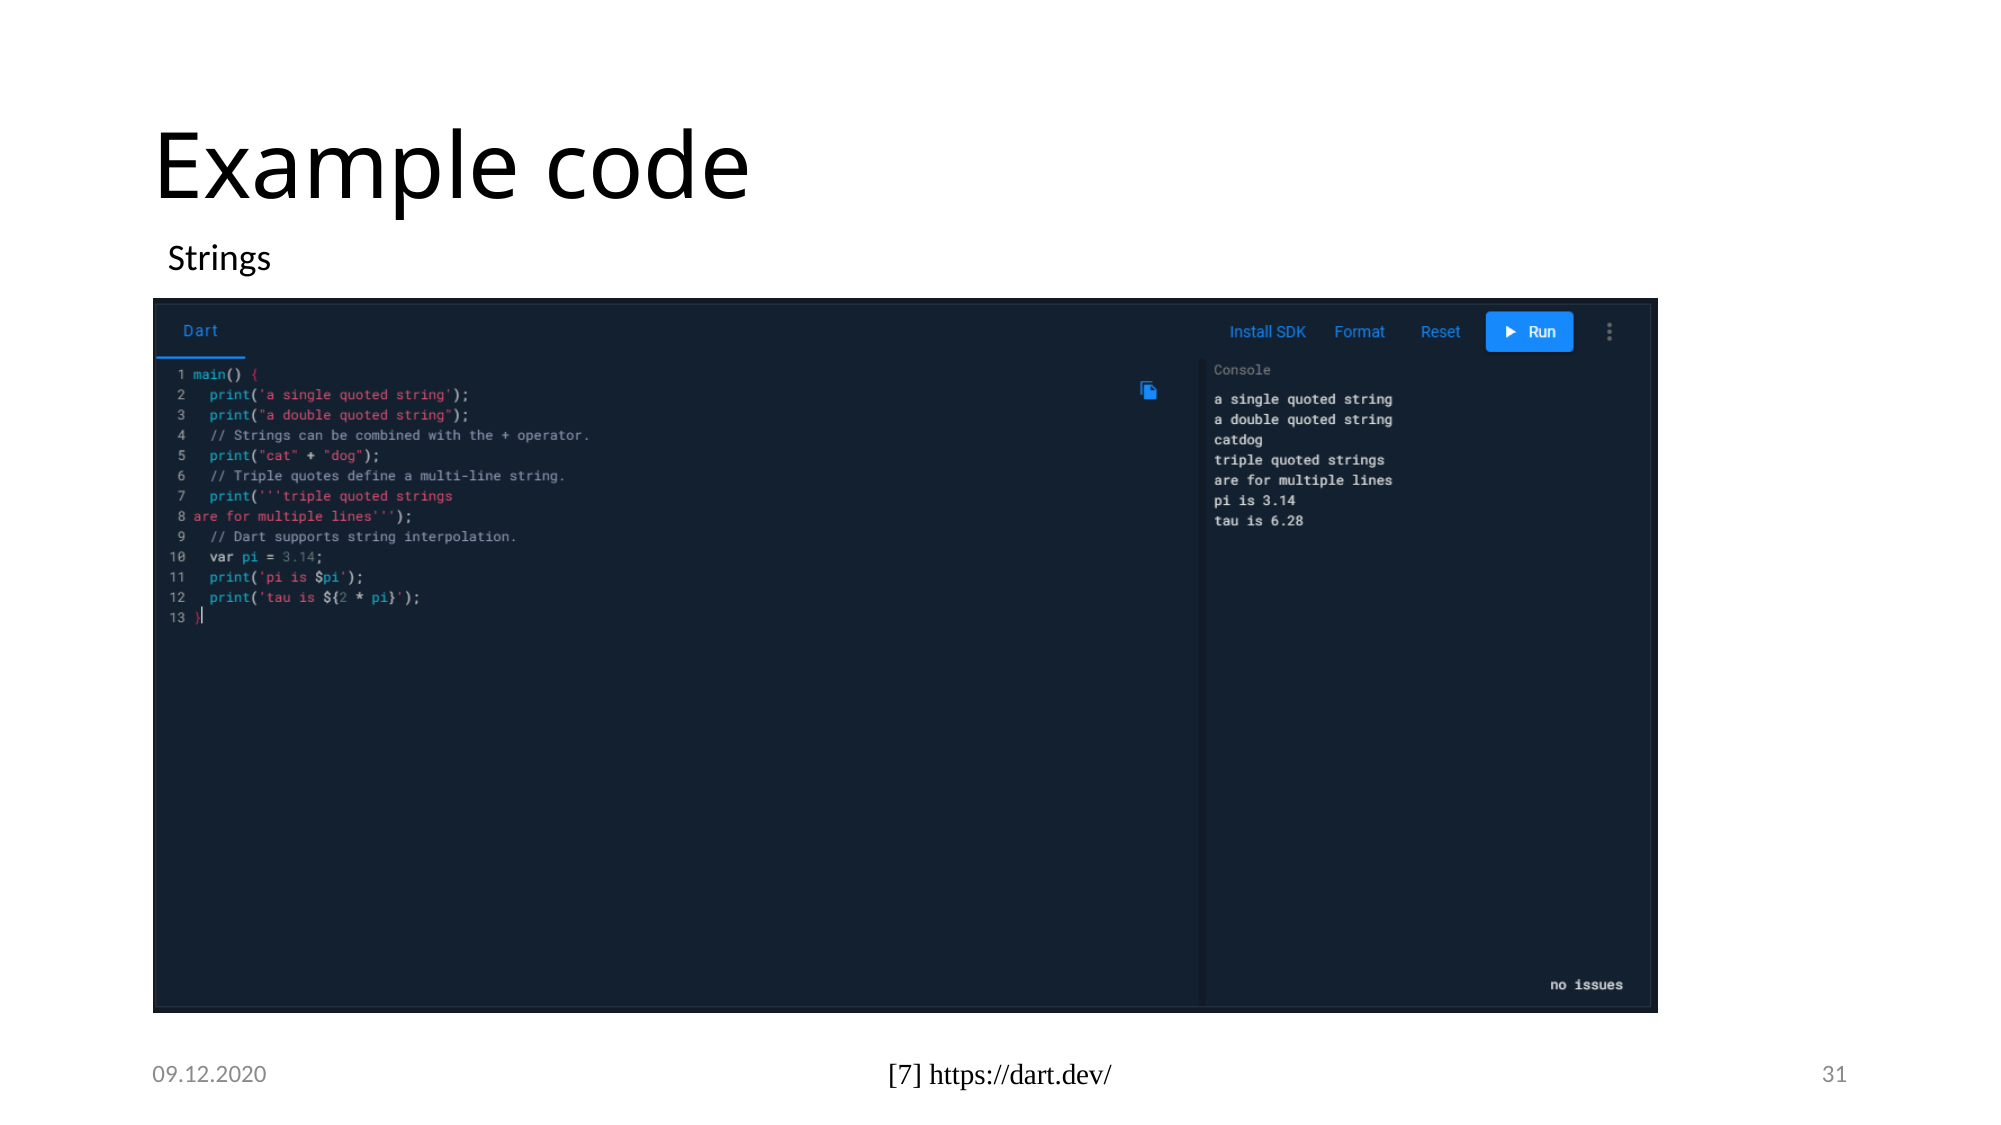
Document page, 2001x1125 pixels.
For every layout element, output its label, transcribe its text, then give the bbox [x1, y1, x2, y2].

footer [7] https://dart.dev/ [662, 1042, 1338, 1103]
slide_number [137, 1042, 588, 1103]
slide_number 31 [1412, 1042, 1863, 1103]
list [153, 298, 1658, 1013]
text_box Strings [153, 225, 876, 286]
title Example code [137, 59, 1863, 278]
